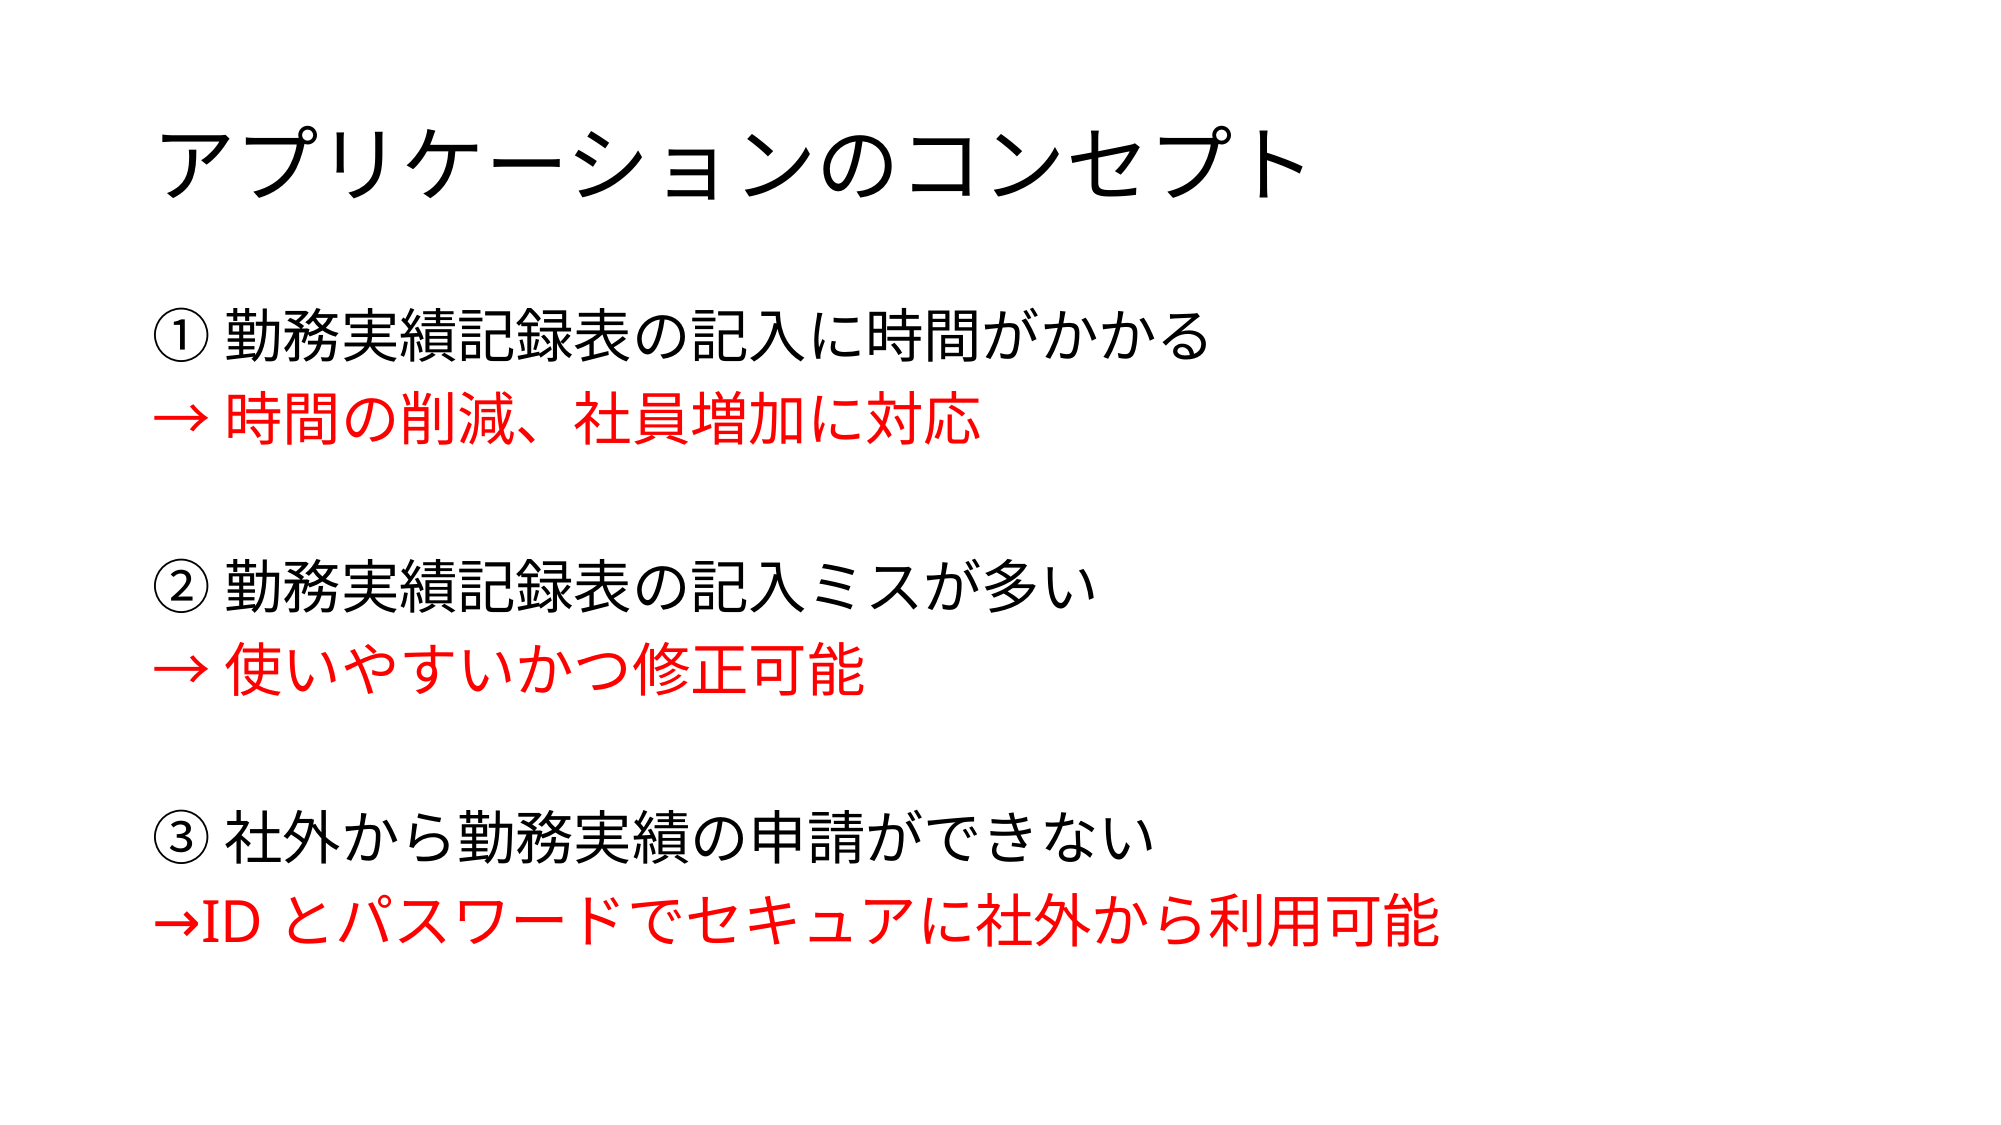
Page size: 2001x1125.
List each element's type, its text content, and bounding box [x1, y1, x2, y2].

list ①勤務実績記録表の記入に時間がかかる →時間の削減、社員増加に対応 ②勤務実績記録表の記入ミスが多い →使いやすいかつ修正可能 ③社外から勤務実績の申請ができない →IDとパスワードでセキュアに社外から利用可能 [137, 299, 1863, 1067]
title アプリケーションのコンセプト [137, 59, 1863, 278]
